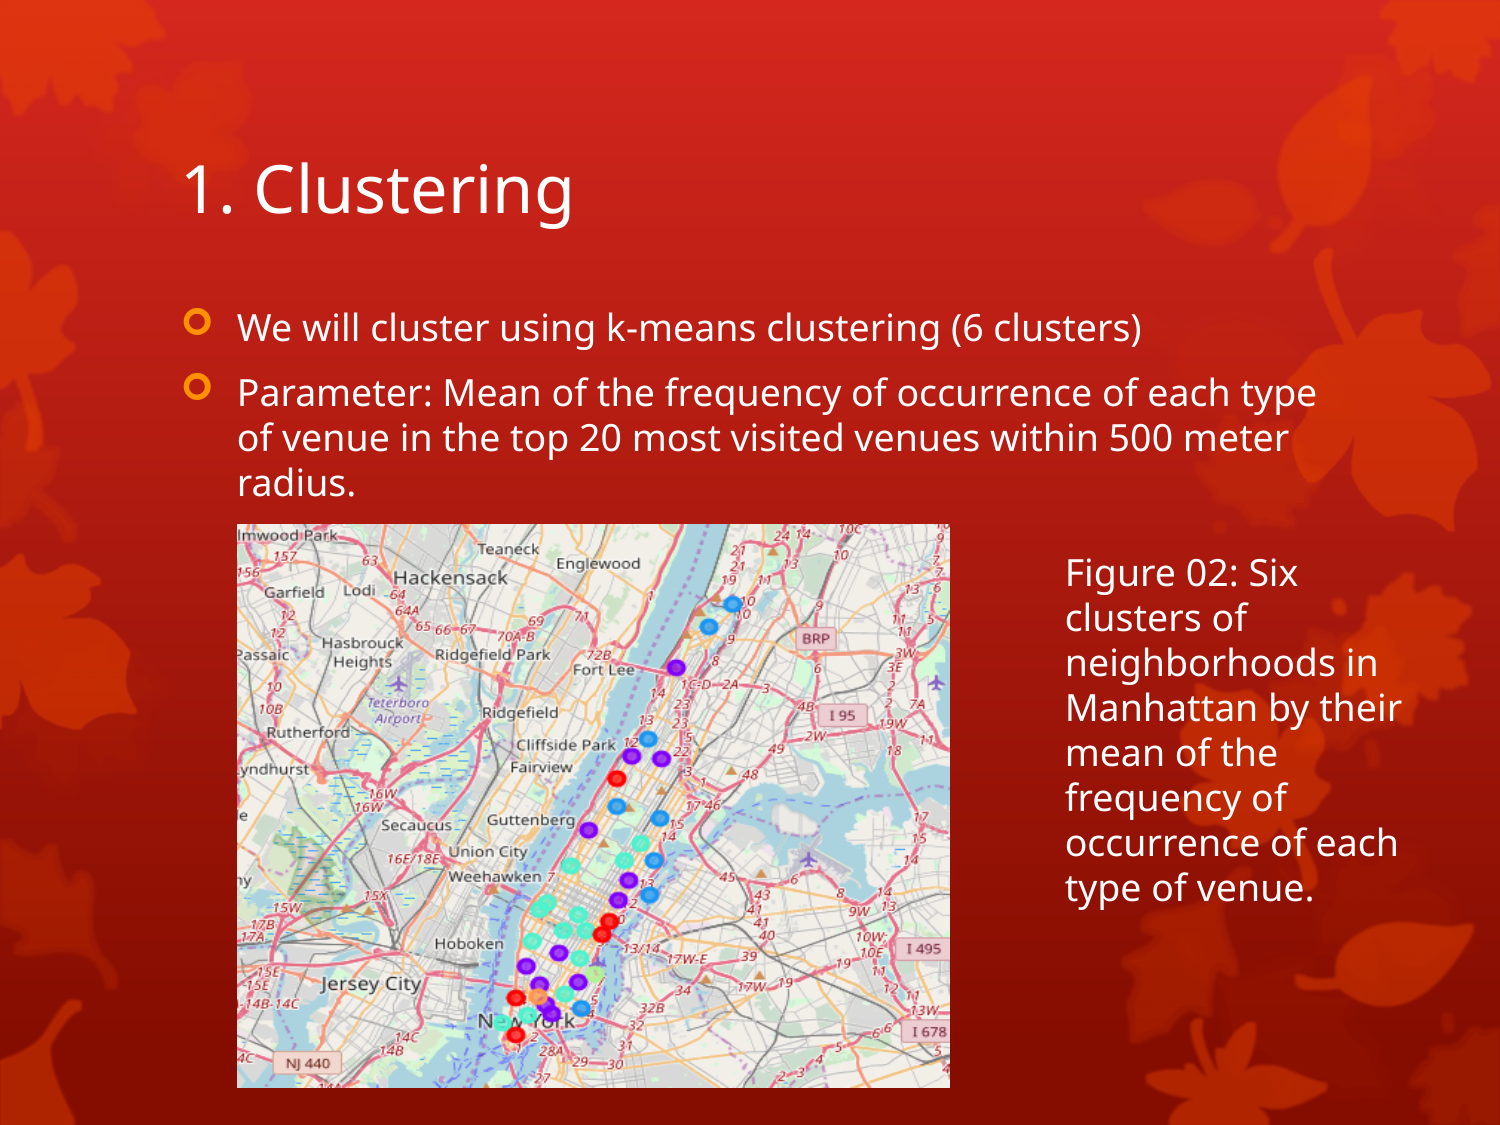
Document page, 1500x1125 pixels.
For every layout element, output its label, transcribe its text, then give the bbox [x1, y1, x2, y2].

text_box Figure 02: Six clusters of neighborhoods in Manhattan by their mean of the frequency of occurrence of each type of venue. [1049, 542, 1438, 917]
title 1. Clustering [165, 110, 1335, 263]
picture [236, 524, 951, 1088]
list We will cluster using k-means clustering (6 clusters) Parameter: Mean of the frequency of occurrence of each type of venue in the top 20 most visited venues within 500 meter radius. [165, 296, 1335, 962]
